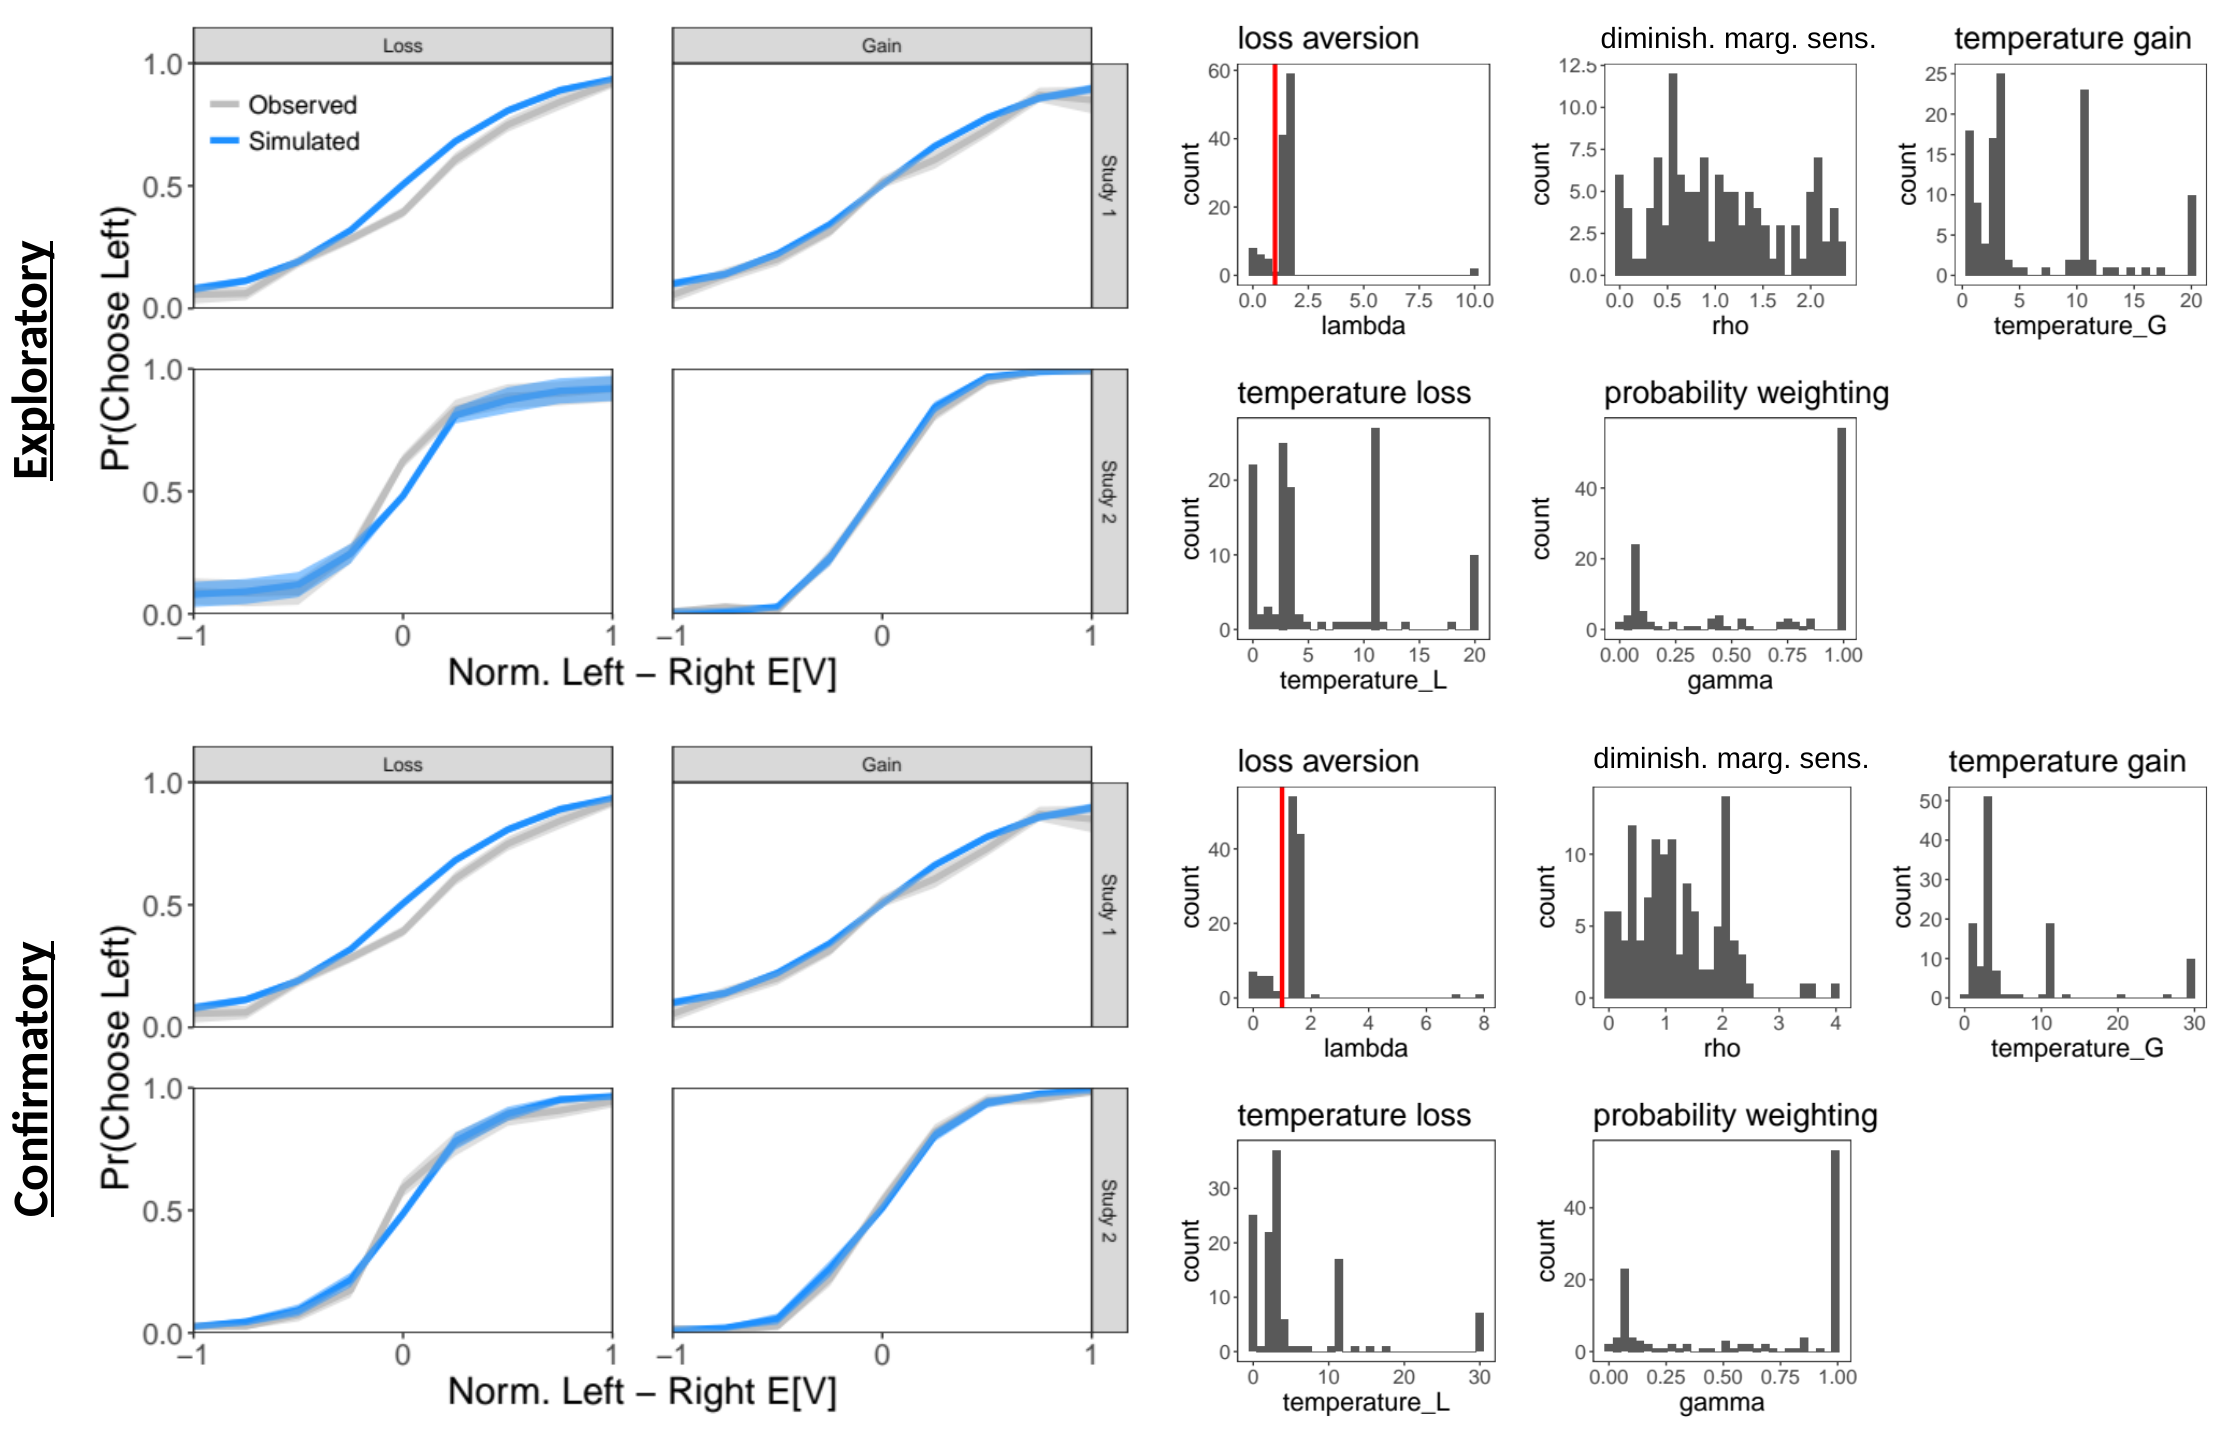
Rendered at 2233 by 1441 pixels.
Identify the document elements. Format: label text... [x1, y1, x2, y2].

text_box Confirmatory [0, 720, 65, 1439]
picture [72, 0, 2232, 1441]
text_box Exploratory [0, 1, 64, 720]
